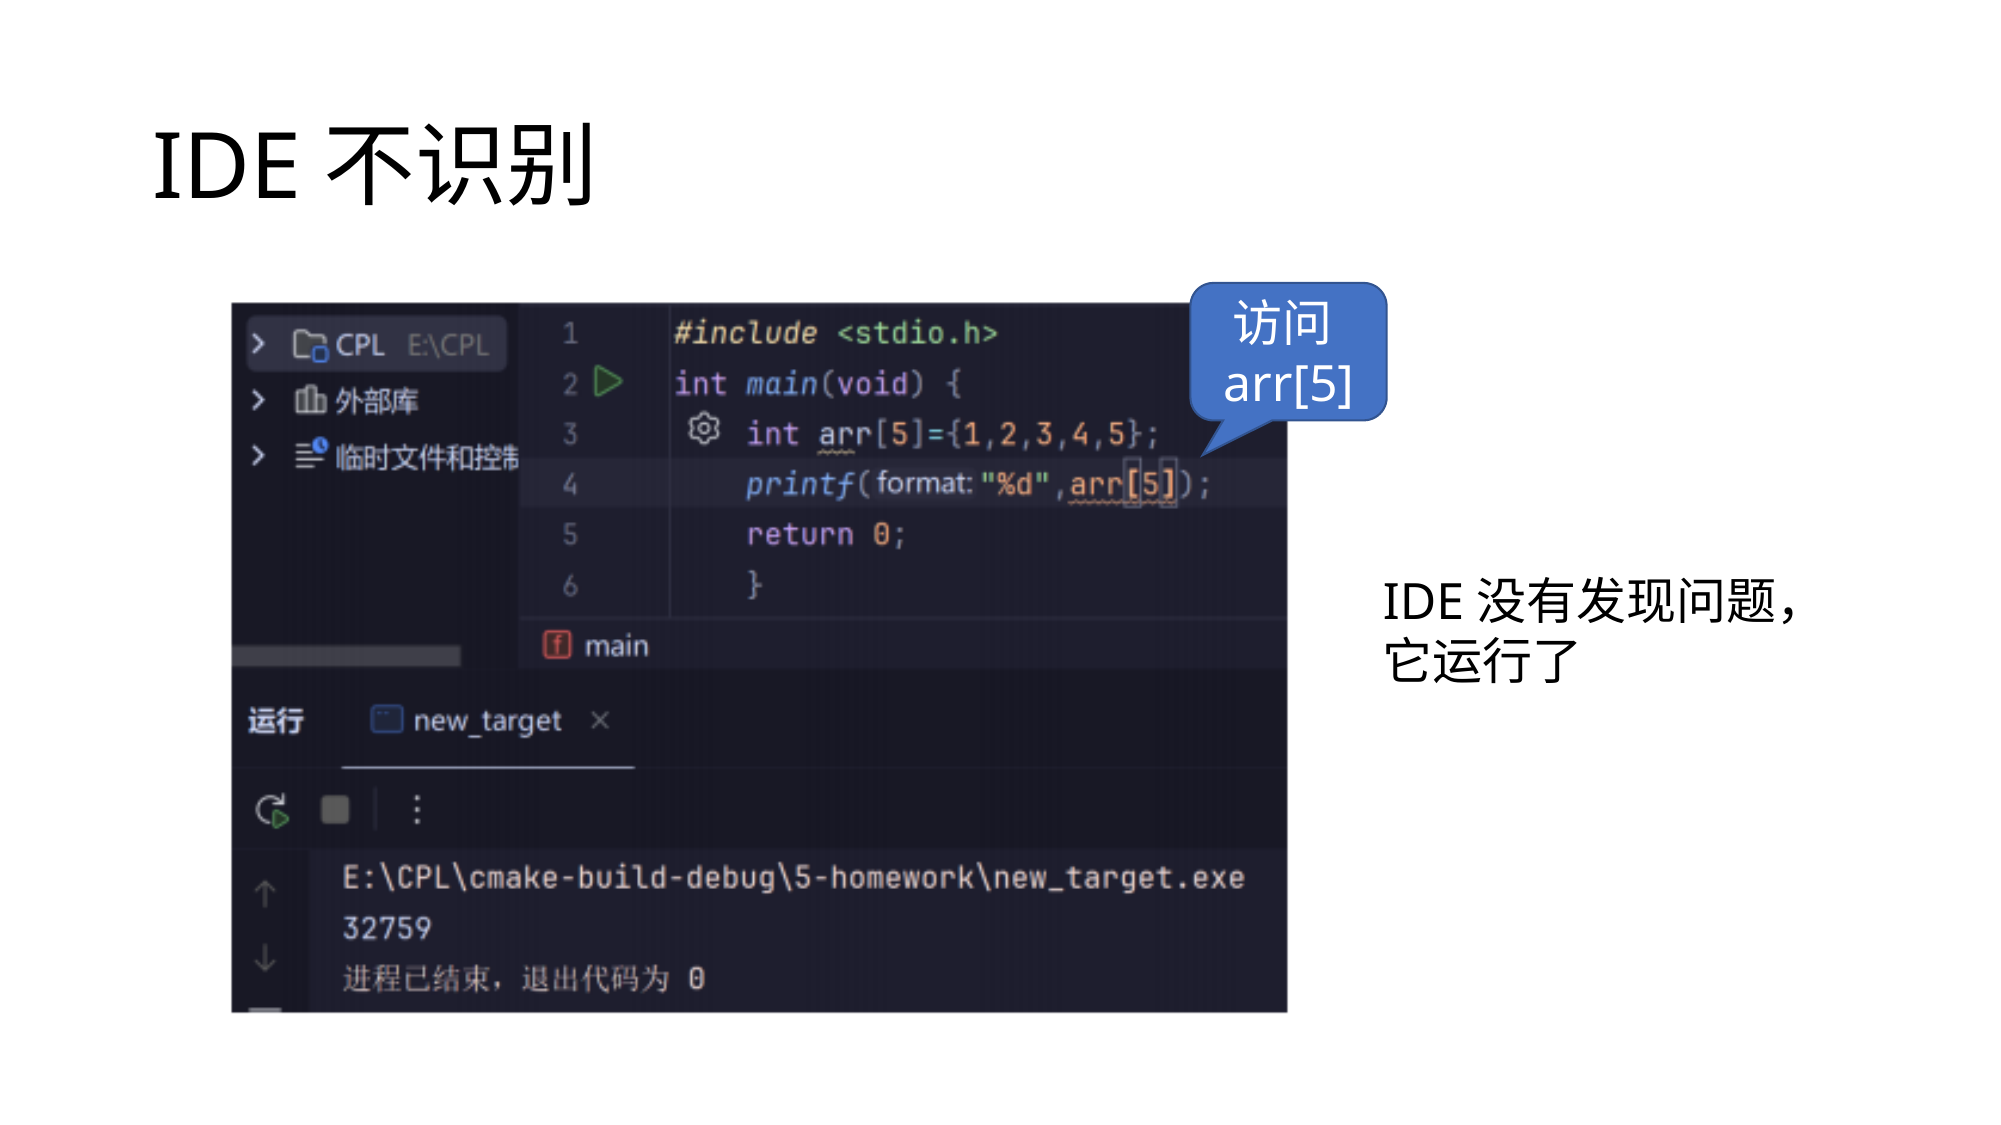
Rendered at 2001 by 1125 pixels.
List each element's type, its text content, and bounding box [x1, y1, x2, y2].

title IDE不识别 [137, 59, 1863, 278]
text_box IDE没有发现问题， 它运行了 [1368, 562, 1841, 698]
picture [206, 282, 1312, 1030]
text_box 访问arr[5] [1211, 281, 1388, 422]
